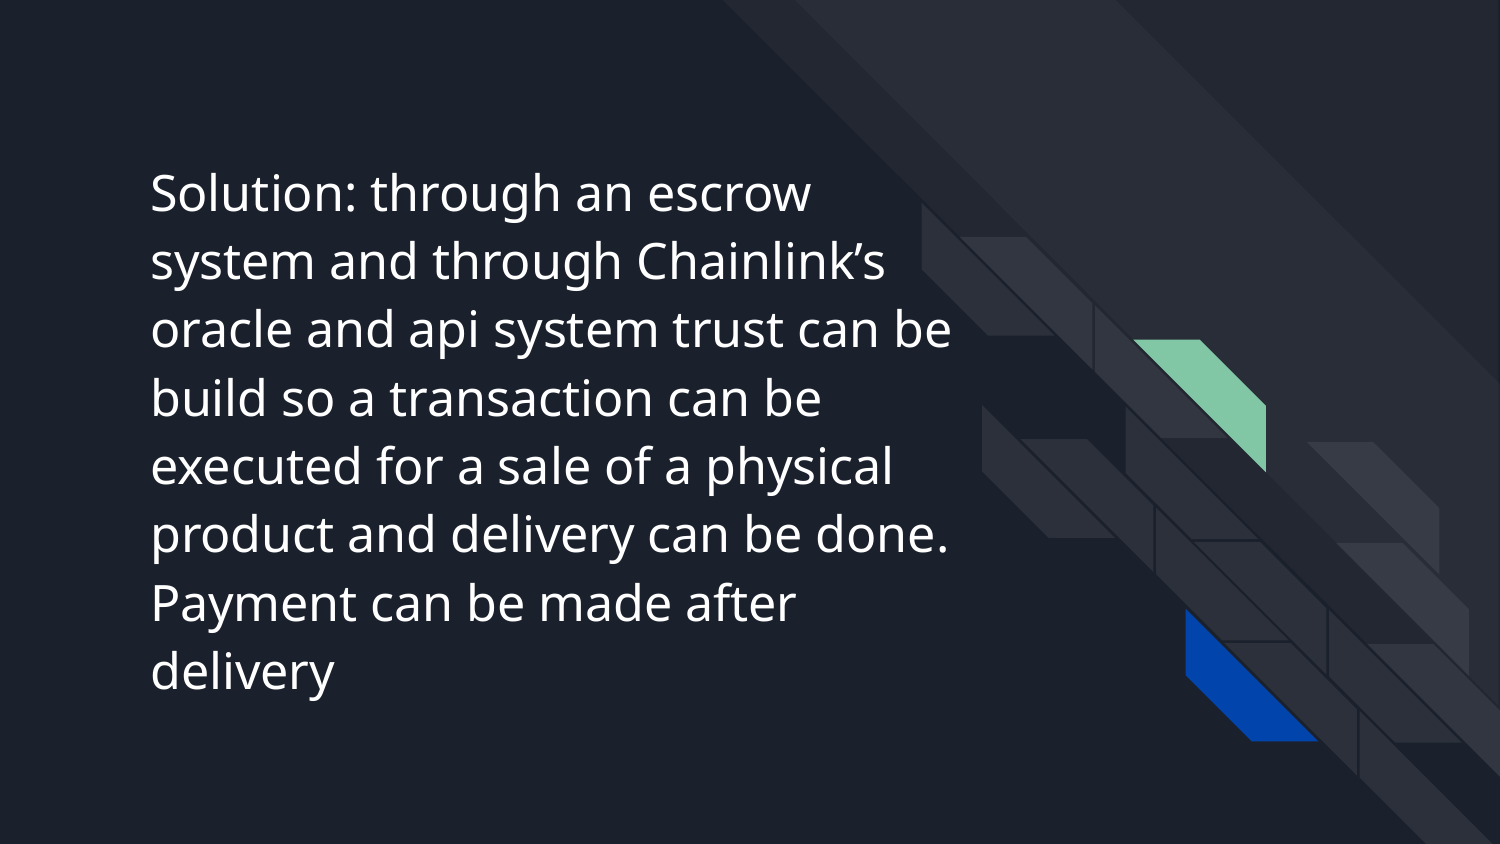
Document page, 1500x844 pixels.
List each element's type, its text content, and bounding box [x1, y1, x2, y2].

title Solution: through an escrow system and through Chainlink’s oracle and api system trust can be build so a transaction can be executed for a sale of a physical product and delivery can be done. Payment can be made after delivery [135, 142, 983, 720]
